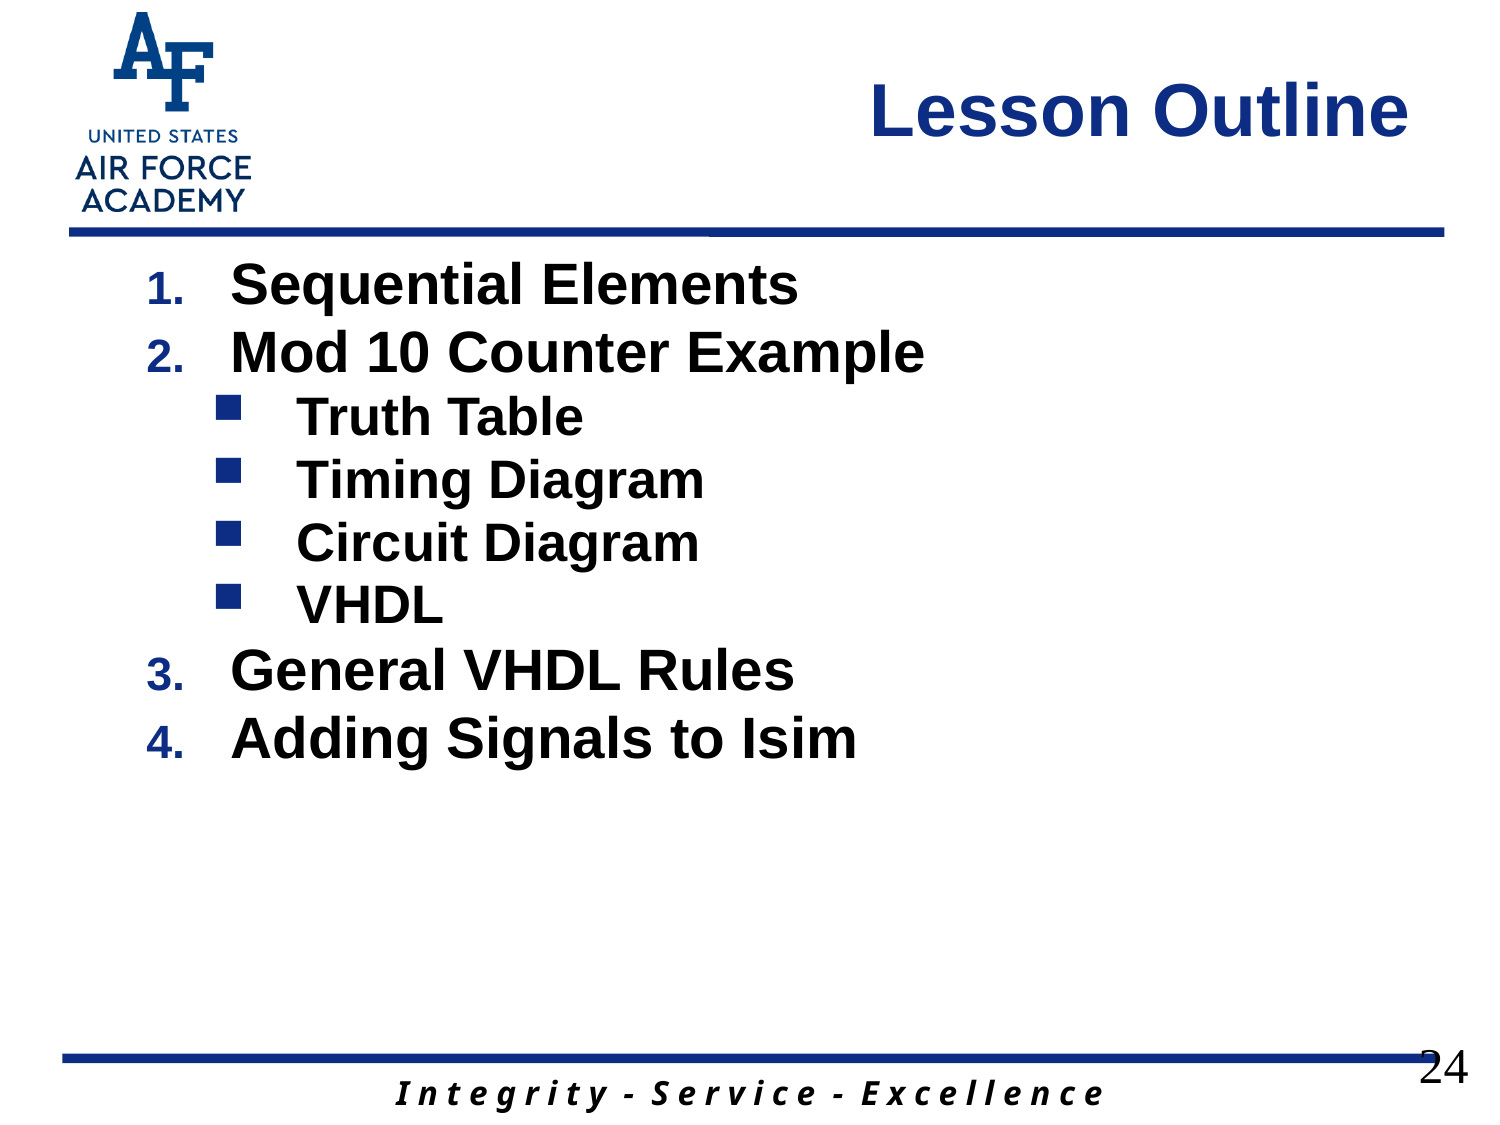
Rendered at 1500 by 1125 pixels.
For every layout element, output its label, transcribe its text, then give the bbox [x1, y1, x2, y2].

picture [75, 12, 251, 212]
slide_number 24 [1133, 1025, 1484, 1105]
list Sequential Elements Mod 10 Counter Example Truth Table Timing Diagram Circuit Diagram VHDL General VHDL Rules Adding Signals to Isim [131, 251, 1466, 962]
title Lesson Outline [313, 12, 1427, 201]
